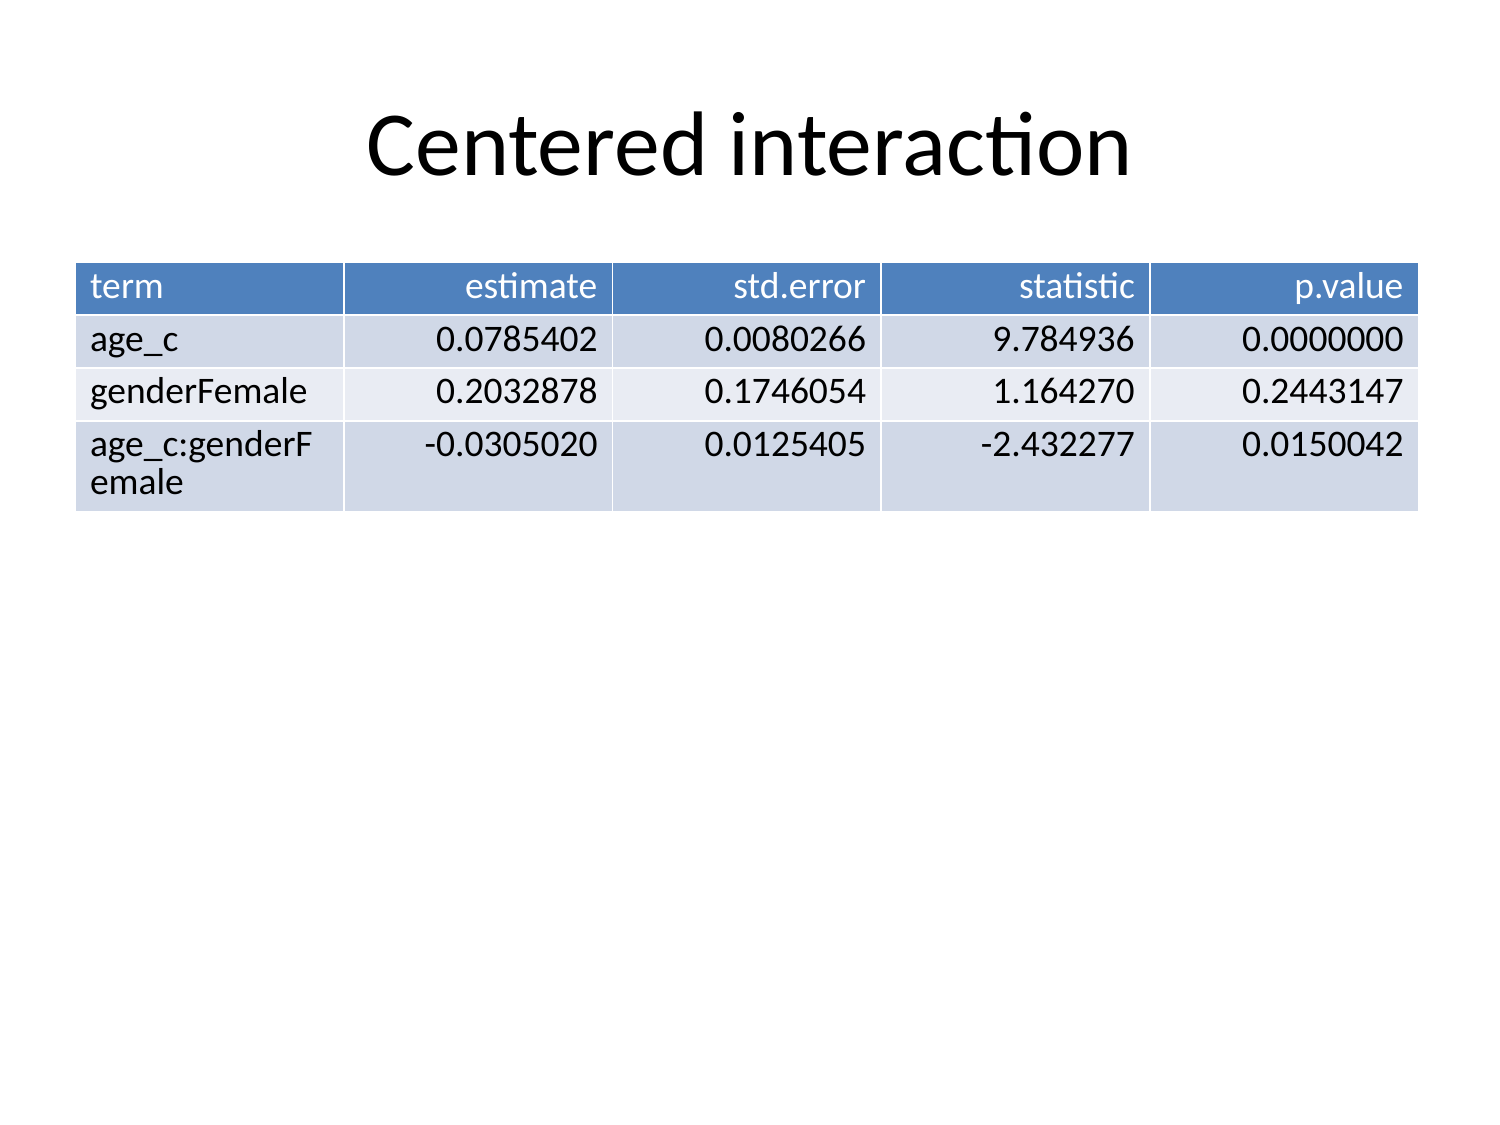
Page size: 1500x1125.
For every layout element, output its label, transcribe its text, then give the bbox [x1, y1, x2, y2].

table_cell 0.0080266 [613, 316, 880, 367]
table_cell 1.164270 [882, 369, 1149, 420]
title Centered interaction [75, 45, 1425, 233]
table_cell 0.0000000 [1151, 316, 1418, 367]
table_cell 0.0150042 [1151, 422, 1418, 511]
table_cell 0.0785402 [345, 316, 612, 367]
table_header std.error [613, 263, 880, 314]
table_cell 0.2032878 [345, 369, 612, 420]
table_header term [76, 263, 343, 314]
table_header p.value [1151, 263, 1418, 314]
table_cell -2.432277 [882, 422, 1149, 511]
table_header statistic [882, 263, 1149, 314]
table_cell age_c:genderFemale [76, 422, 343, 511]
table_cell 9.784936 [882, 316, 1149, 367]
table_header estimate [345, 263, 612, 314]
table_cell -0.0305020 [345, 422, 612, 511]
table_cell 0.0125405 [613, 422, 880, 511]
table_cell genderFemale [76, 369, 343, 420]
table_cell age_c [76, 316, 343, 367]
table_cell 0.1746054 [613, 369, 880, 420]
table_cell 0.2443147 [1151, 369, 1418, 420]
